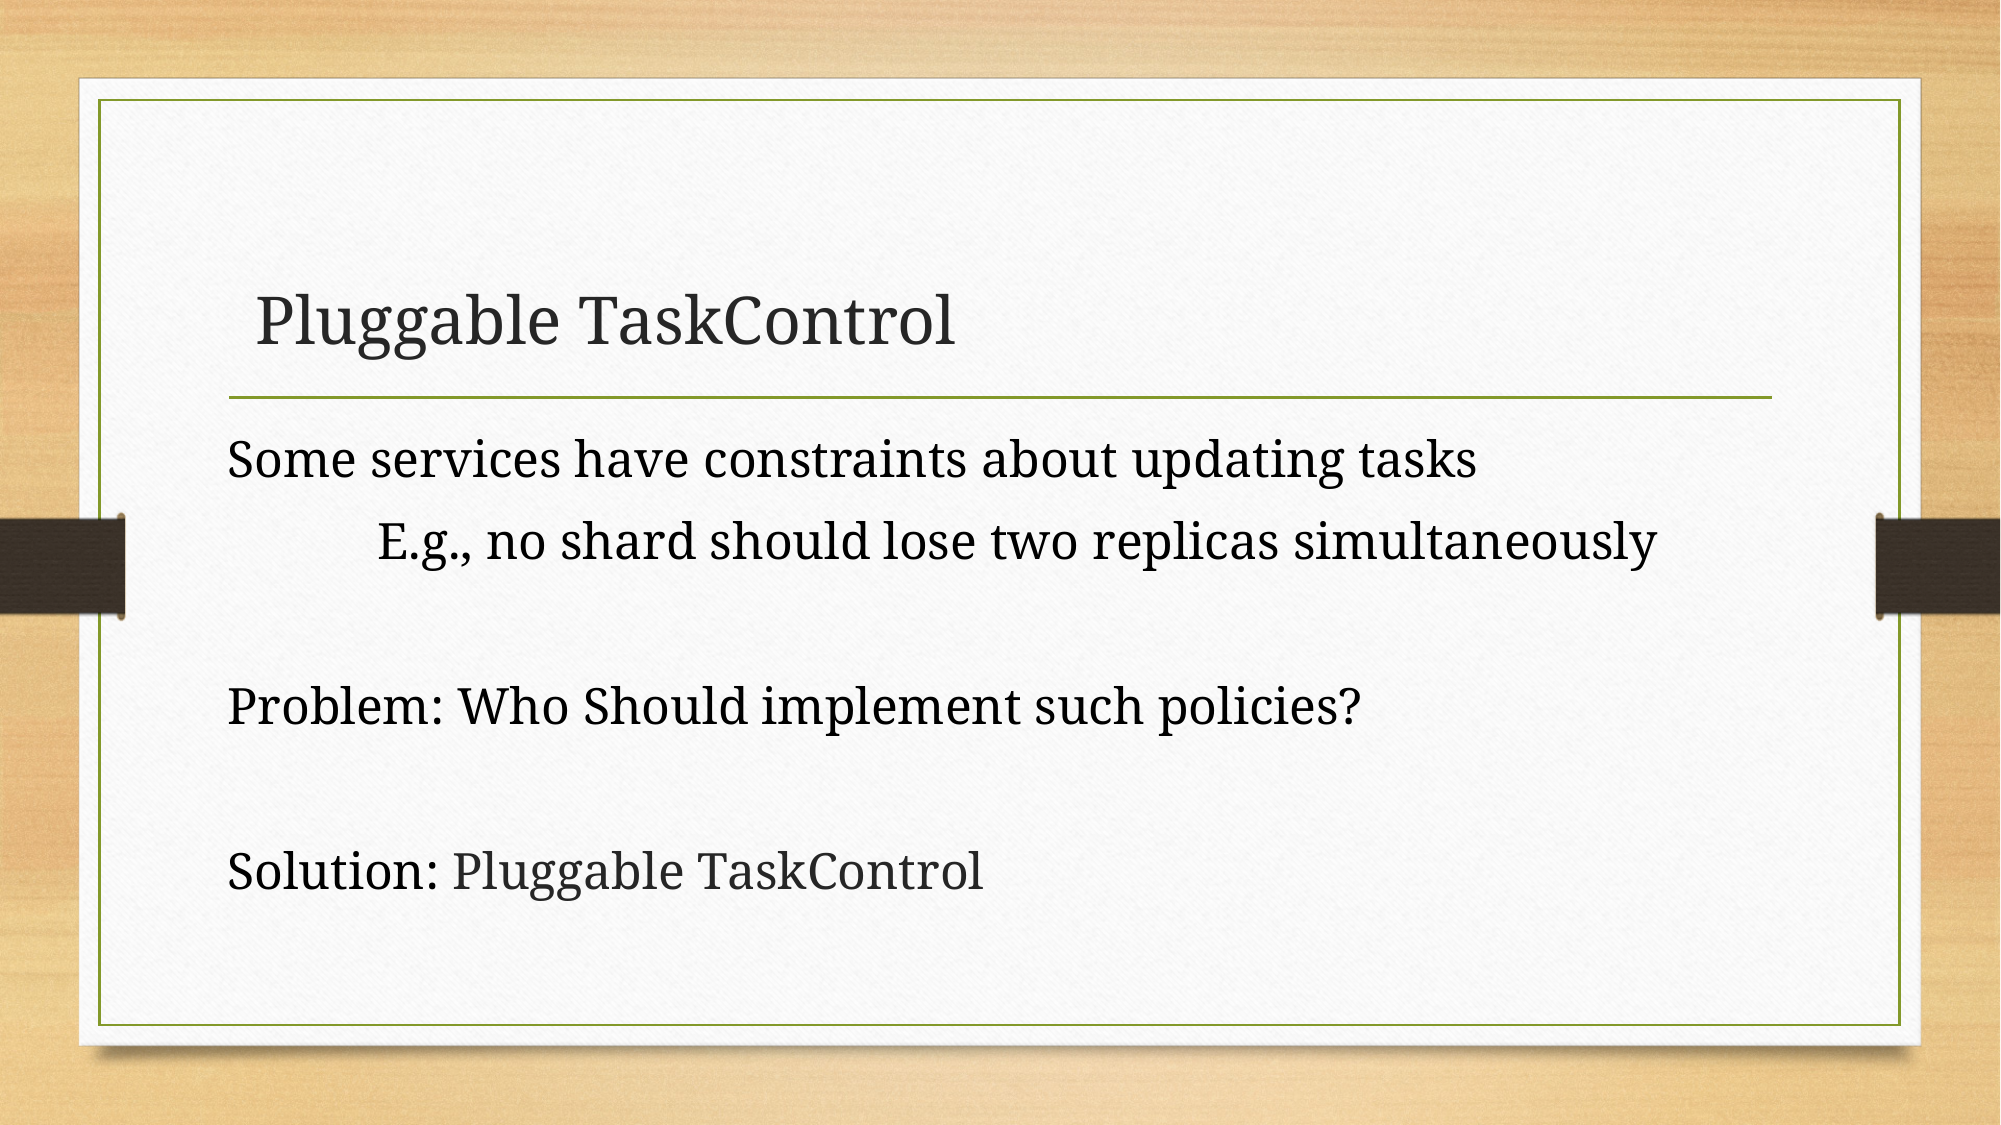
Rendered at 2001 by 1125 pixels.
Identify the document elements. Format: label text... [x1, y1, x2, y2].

list Some services have constraints about updating tasks E.g., no shard should lose two replicas simultaneously Problem: Who Should implement such policies? Solution: Pluggable TaskControl [212, 419, 1788, 964]
title Pluggable TaskControl [212, 270, 1000, 366]
picture [0, 0, 2001, 1125]
